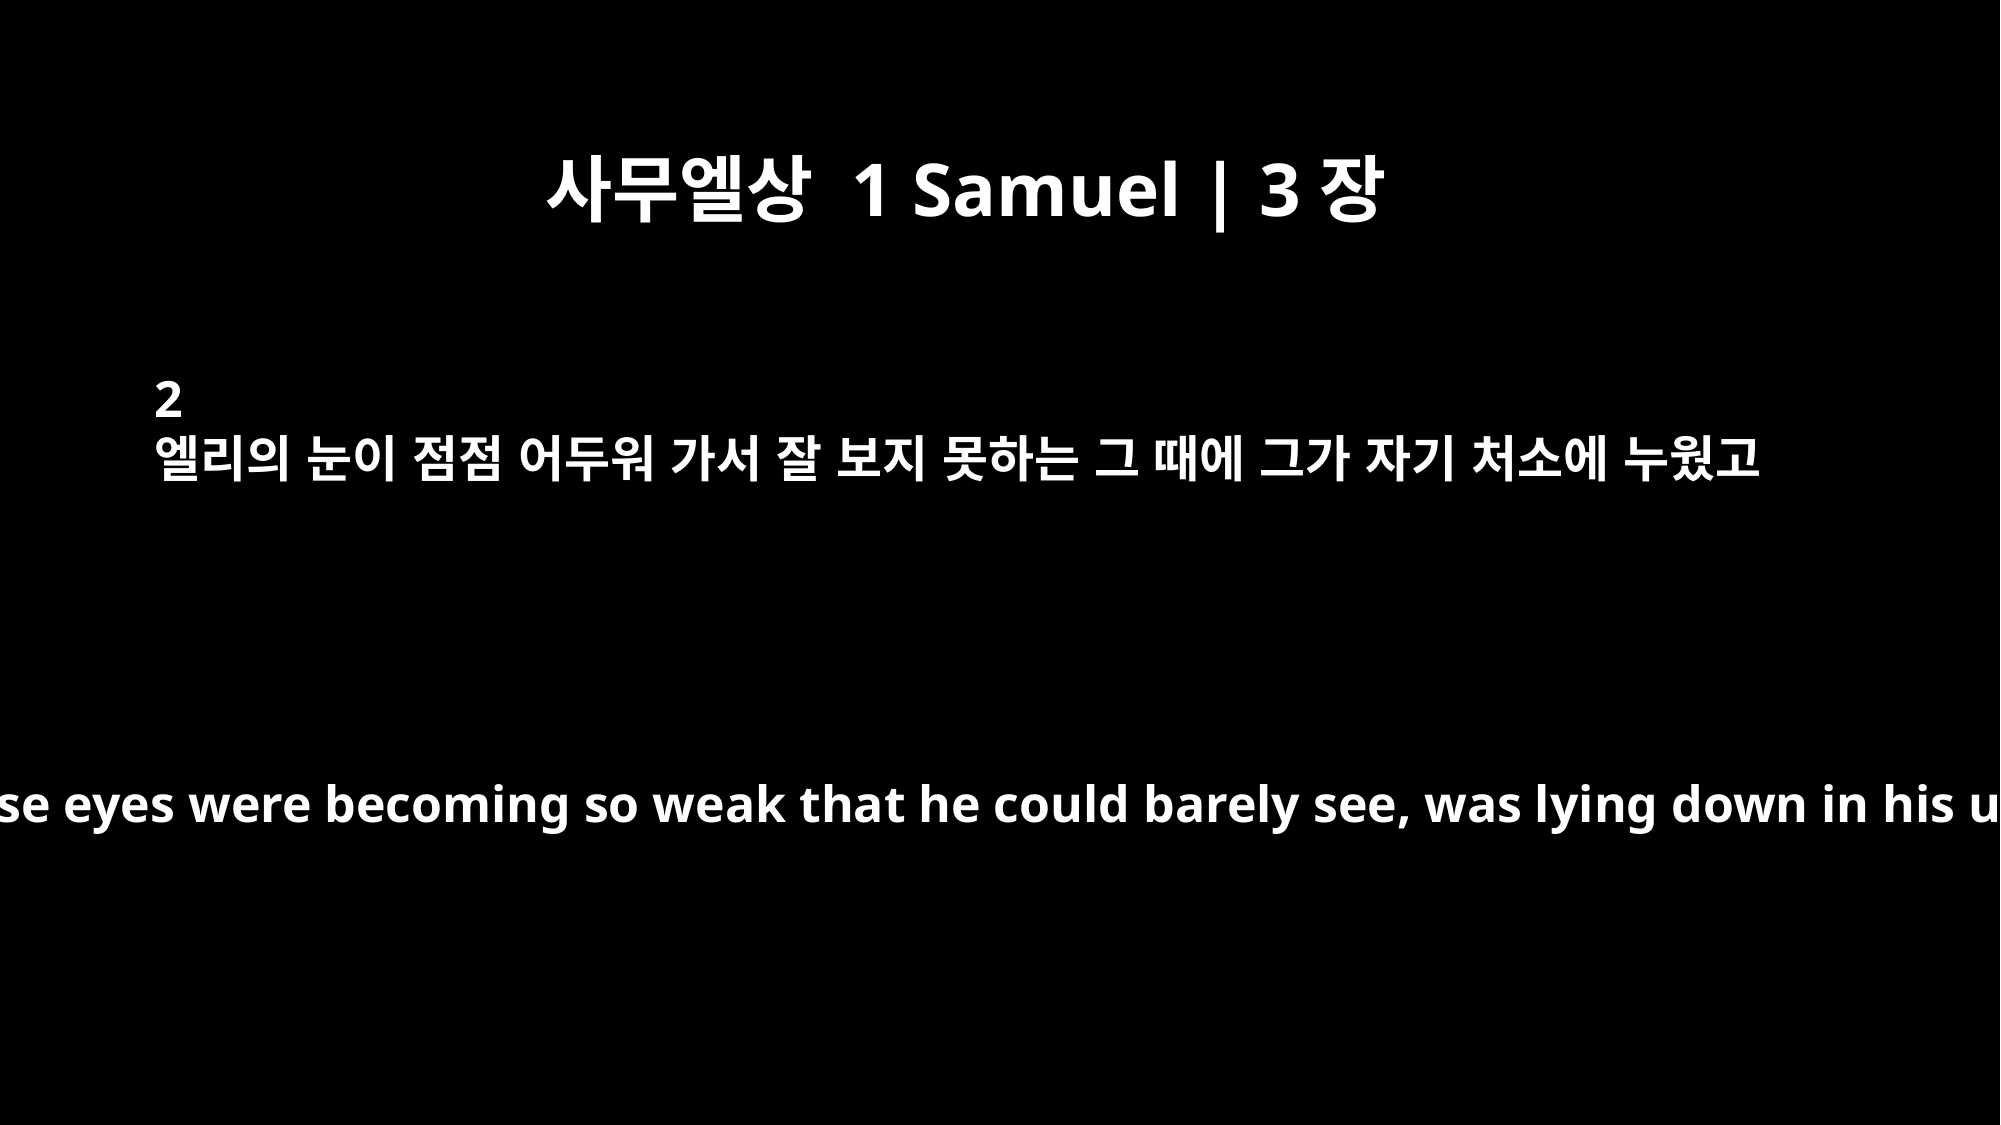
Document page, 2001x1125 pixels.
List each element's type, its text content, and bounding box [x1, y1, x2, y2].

text_box One night Eli, whose eyes were becoming so weak that he could barely see, was lying down in his usual place. [0, 764, 2000, 840]
text_box 사무엘상 1 Samuel | 3장 [530, 136, 1402, 239]
text_box 2 엘리의 눈이 점점 어두워 가서 잘 보지 못하는 그 때에 그가 자기 처소에 누웠고 [139, 359, 1778, 495]
